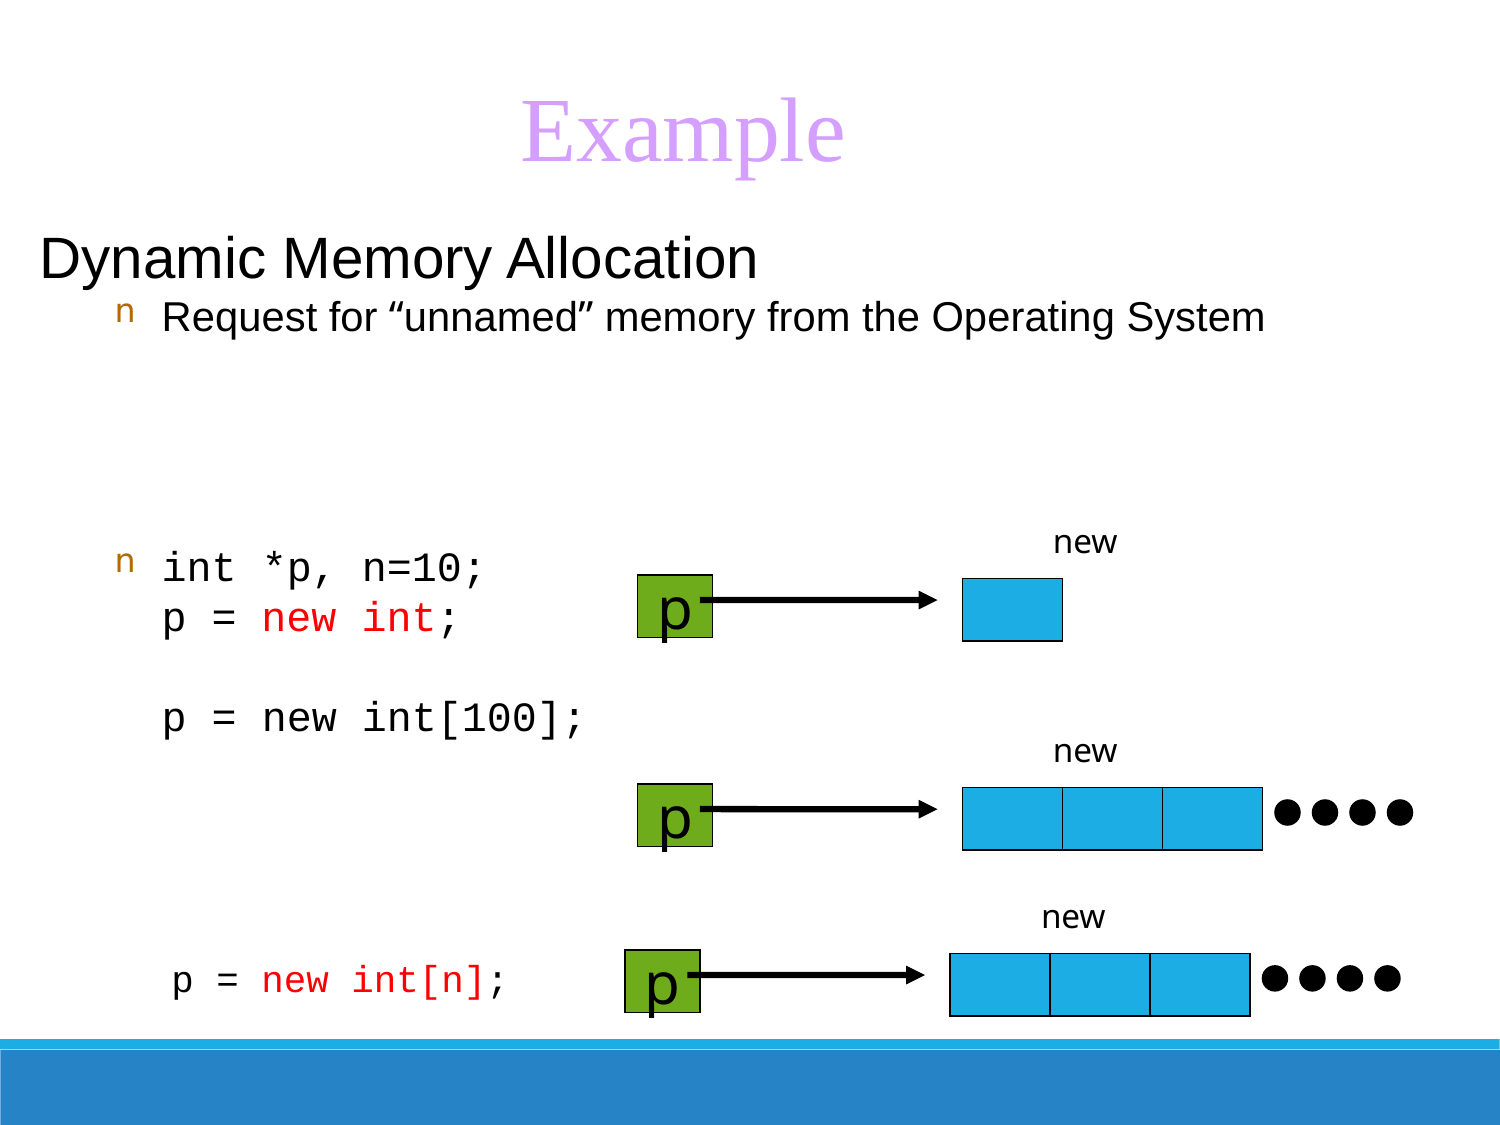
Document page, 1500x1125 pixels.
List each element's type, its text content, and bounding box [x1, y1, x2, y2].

text_box [1350, 800, 1375, 826]
text_box Dynamic Memory Allocation Request for “unnamed” memory from the Operating System int *p, n=10; p = new int; p = new int[100]; [24, 212, 1457, 694]
text_box p = new int[n]; [81, 948, 524, 1008]
text_box [1050, 953, 1149, 1016]
text_box [1149, 953, 1250, 1016]
text_box [1299, 965, 1325, 991]
text_box p [637, 574, 713, 638]
text_box [1337, 965, 1363, 991]
text_box [950, 953, 1050, 1016]
text_box [699, 802, 938, 816]
text_box p [624, 949, 700, 1013]
text_box [1262, 965, 1288, 991]
text_box [1062, 787, 1162, 850]
text_box [1374, 965, 1400, 991]
text_box [1162, 787, 1263, 850]
text_box [699, 593, 938, 607]
text_box [1275, 800, 1300, 826]
text_box [687, 968, 925, 982]
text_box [961, 511, 1137, 642]
text_box [1387, 800, 1413, 826]
text_box [1312, 800, 1338, 826]
text_box new [1038, 721, 1133, 777]
text_box Example [37, 75, 1330, 188]
text_box new [1026, 887, 1130, 943]
text_box [962, 787, 1062, 850]
text_box p [637, 784, 713, 847]
